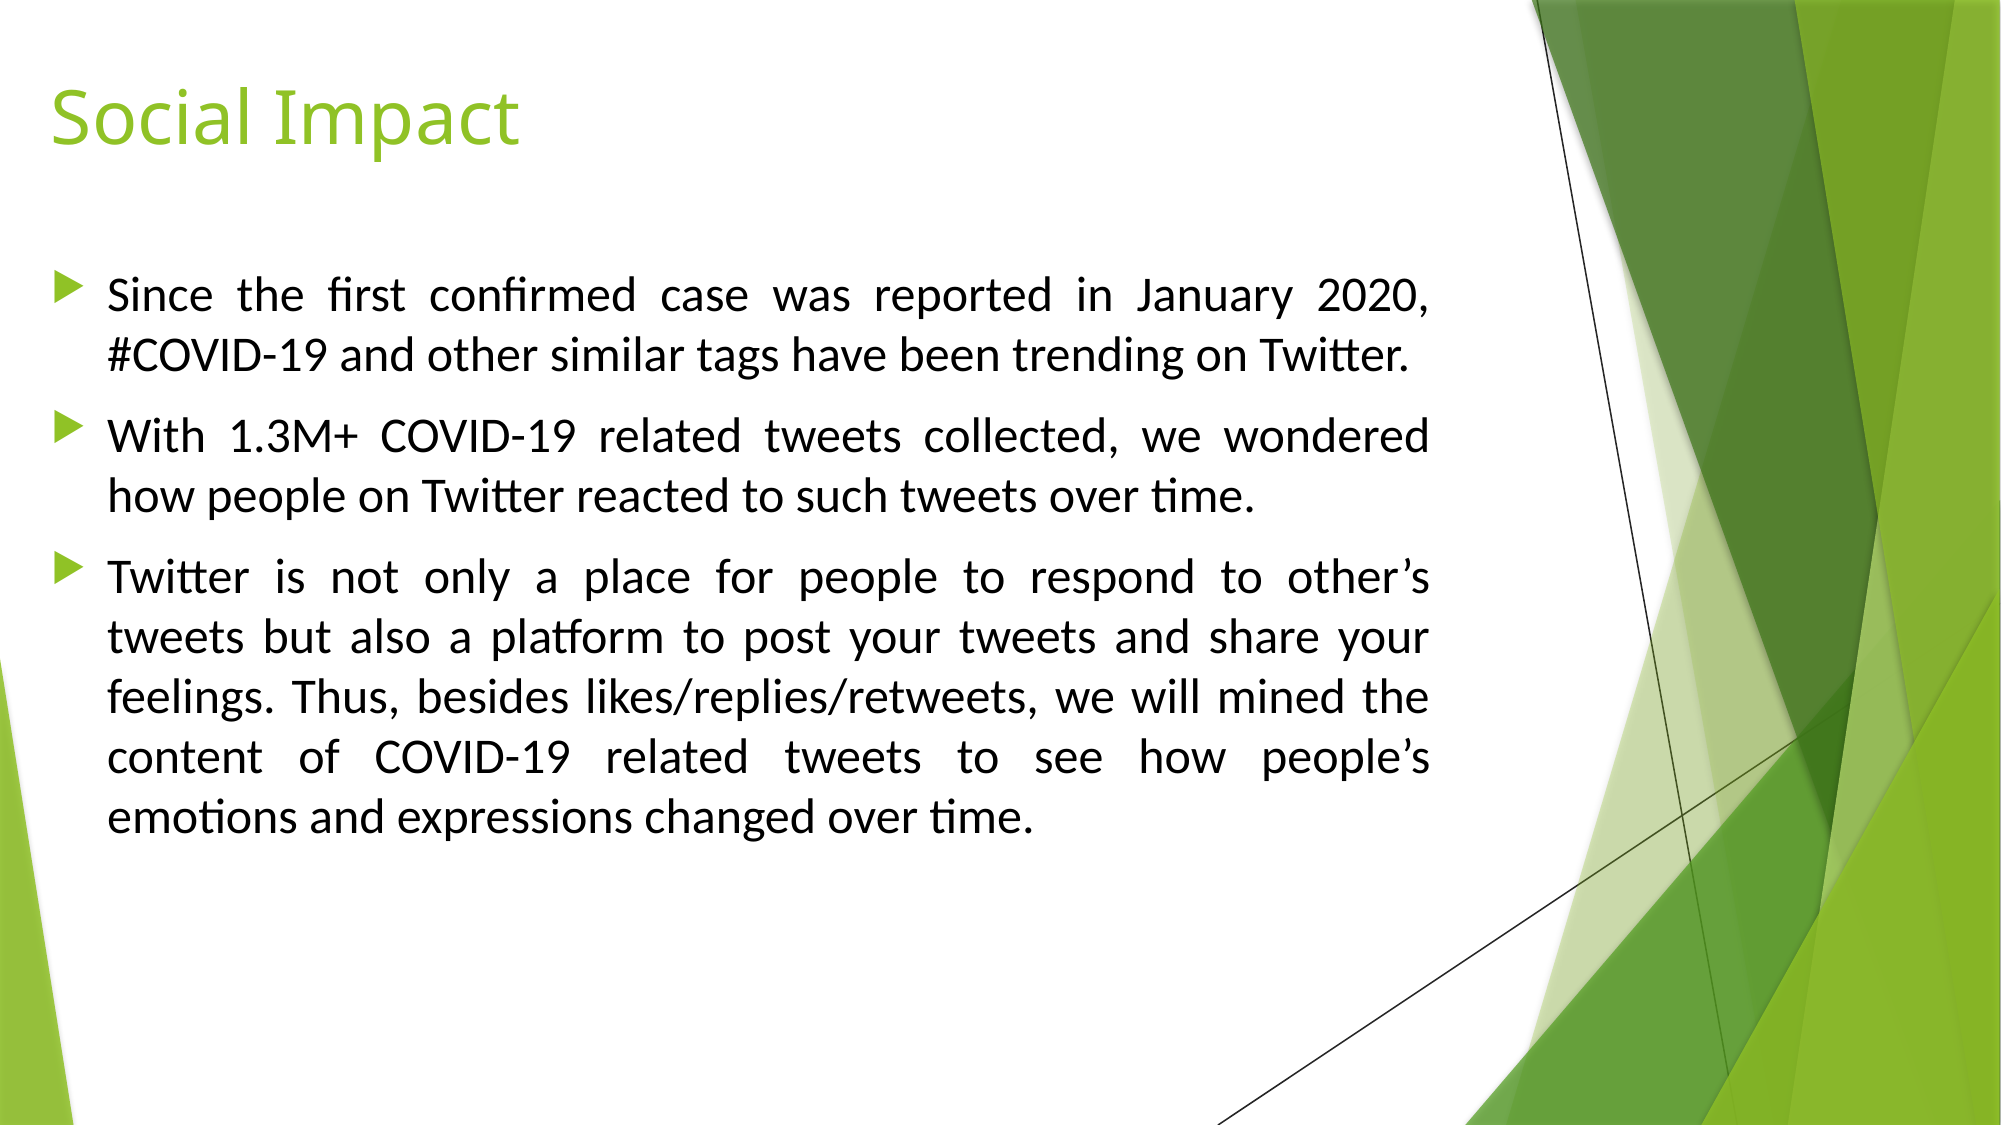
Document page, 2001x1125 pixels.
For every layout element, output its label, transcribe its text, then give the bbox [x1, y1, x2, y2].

title Social Impact [35, 62, 1446, 253]
list Since the first confirmed case was reported in January 2020, #COVID-19 and other similar tags have been trending on Twitter. With 1.3M+ COVID-19 related tweets collected, we wondered how people on Twitter reacted to such tweets over time. Twitter is not only a place for people to respond to other’s tweets but also a platform to post your tweets and share your feelings. Thus, besides likes/replies/retweets, we will mined the content of COVID-19 related tweets to see how people’s emotions and expressions changed over time. [35, 253, 1446, 891]
